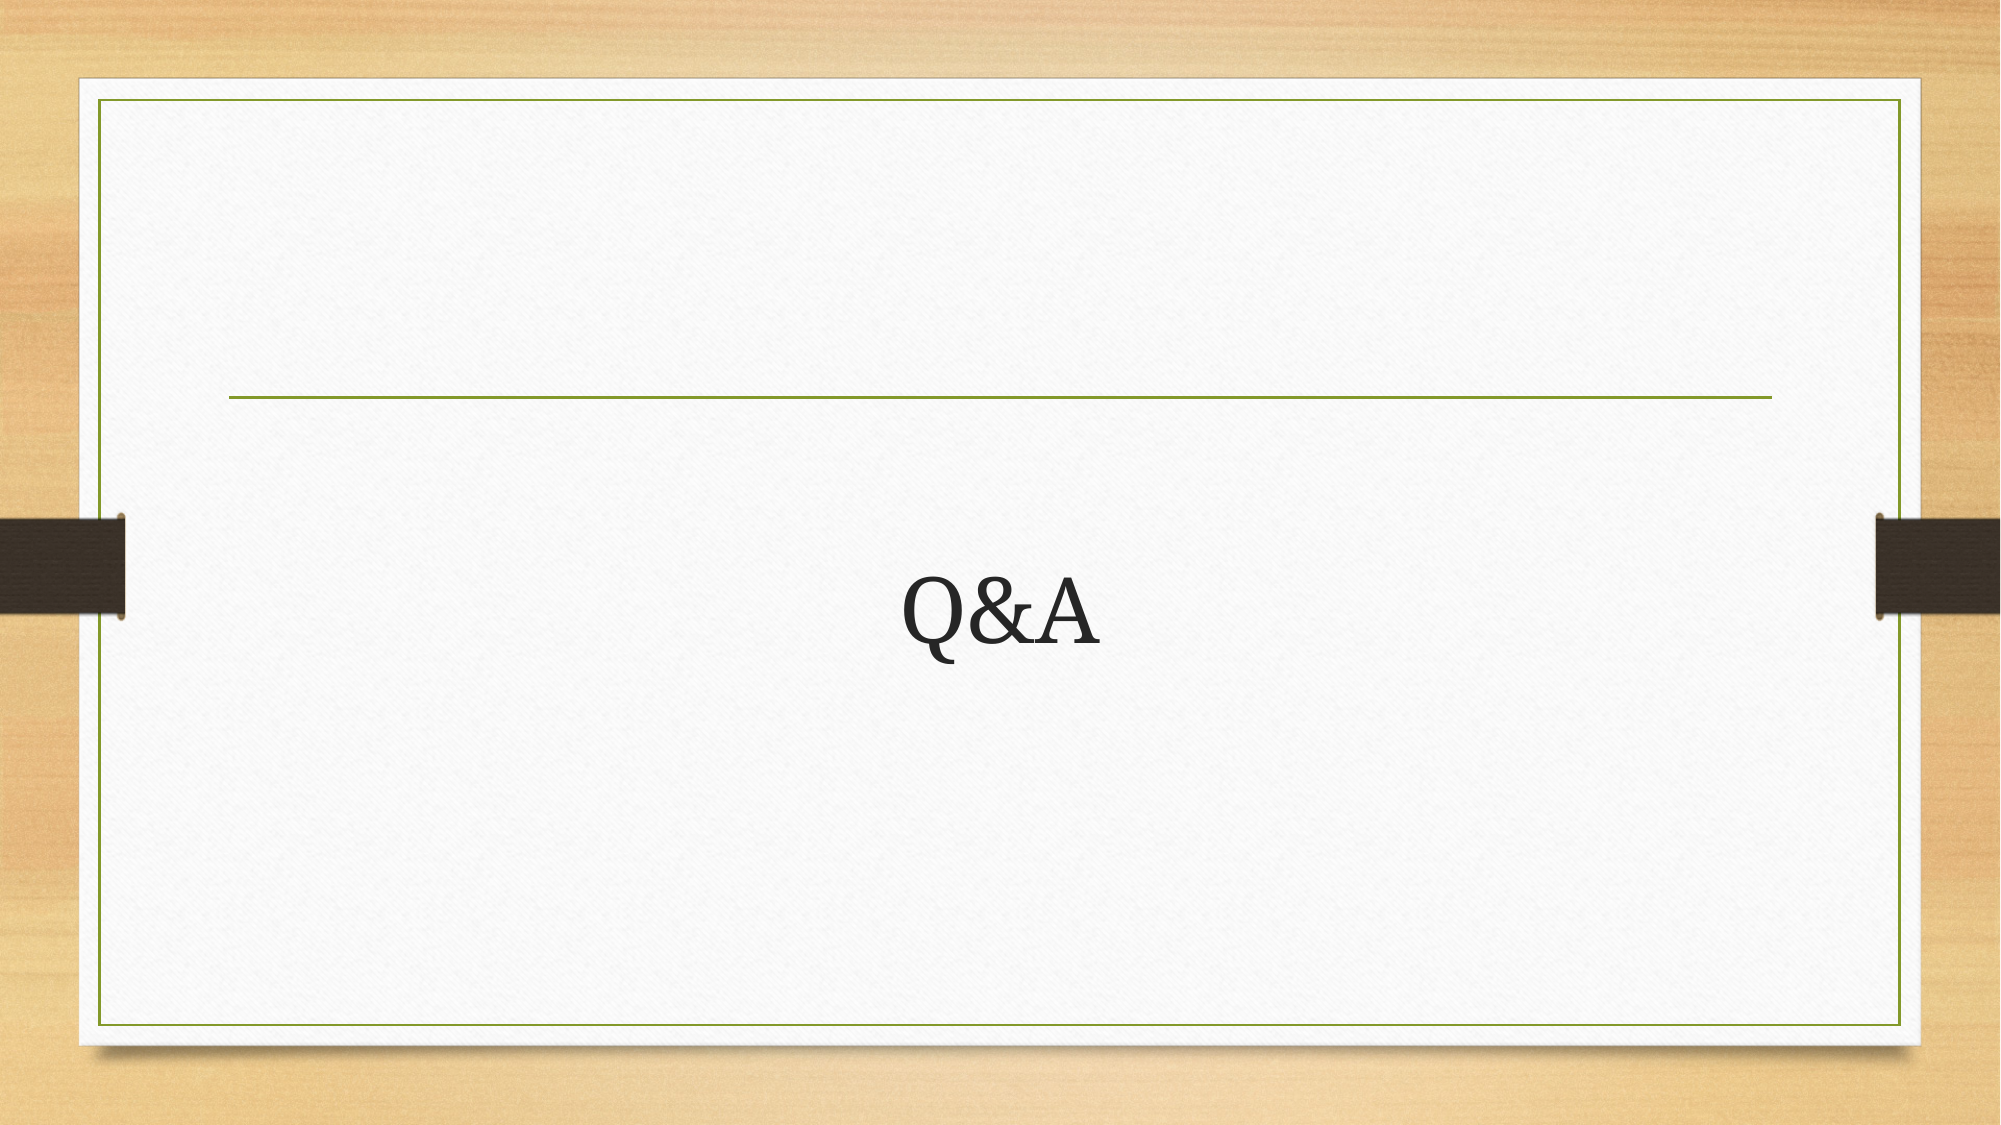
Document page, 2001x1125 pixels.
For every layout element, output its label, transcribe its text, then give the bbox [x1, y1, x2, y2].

picture [0, 0, 2001, 1125]
title Q&A [212, 499, 1788, 714]
